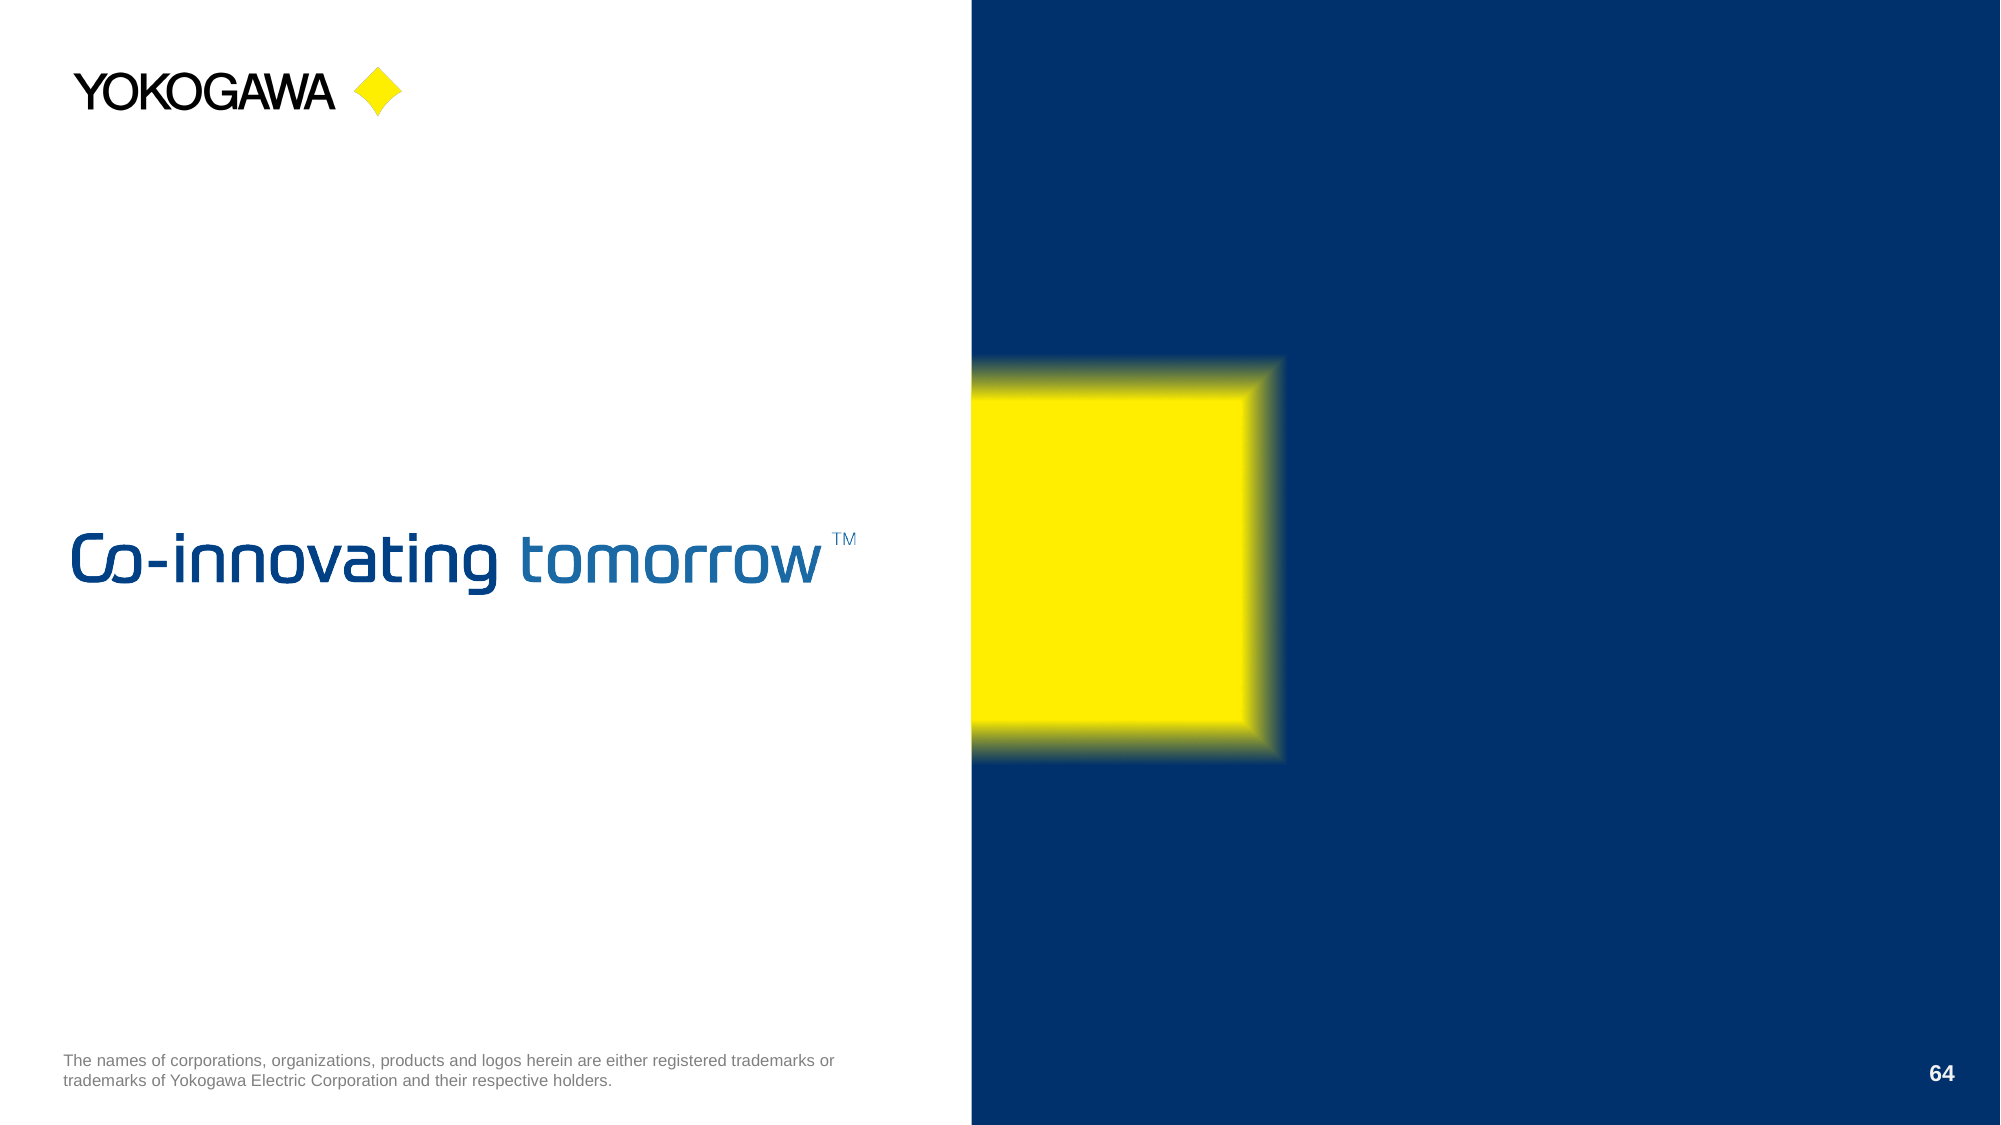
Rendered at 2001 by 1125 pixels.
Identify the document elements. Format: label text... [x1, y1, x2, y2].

picture [34, 501, 881, 619]
picture [971, 288, 1354, 832]
slide_number 64 [1904, 1042, 1970, 1103]
picture [73, 67, 427, 130]
